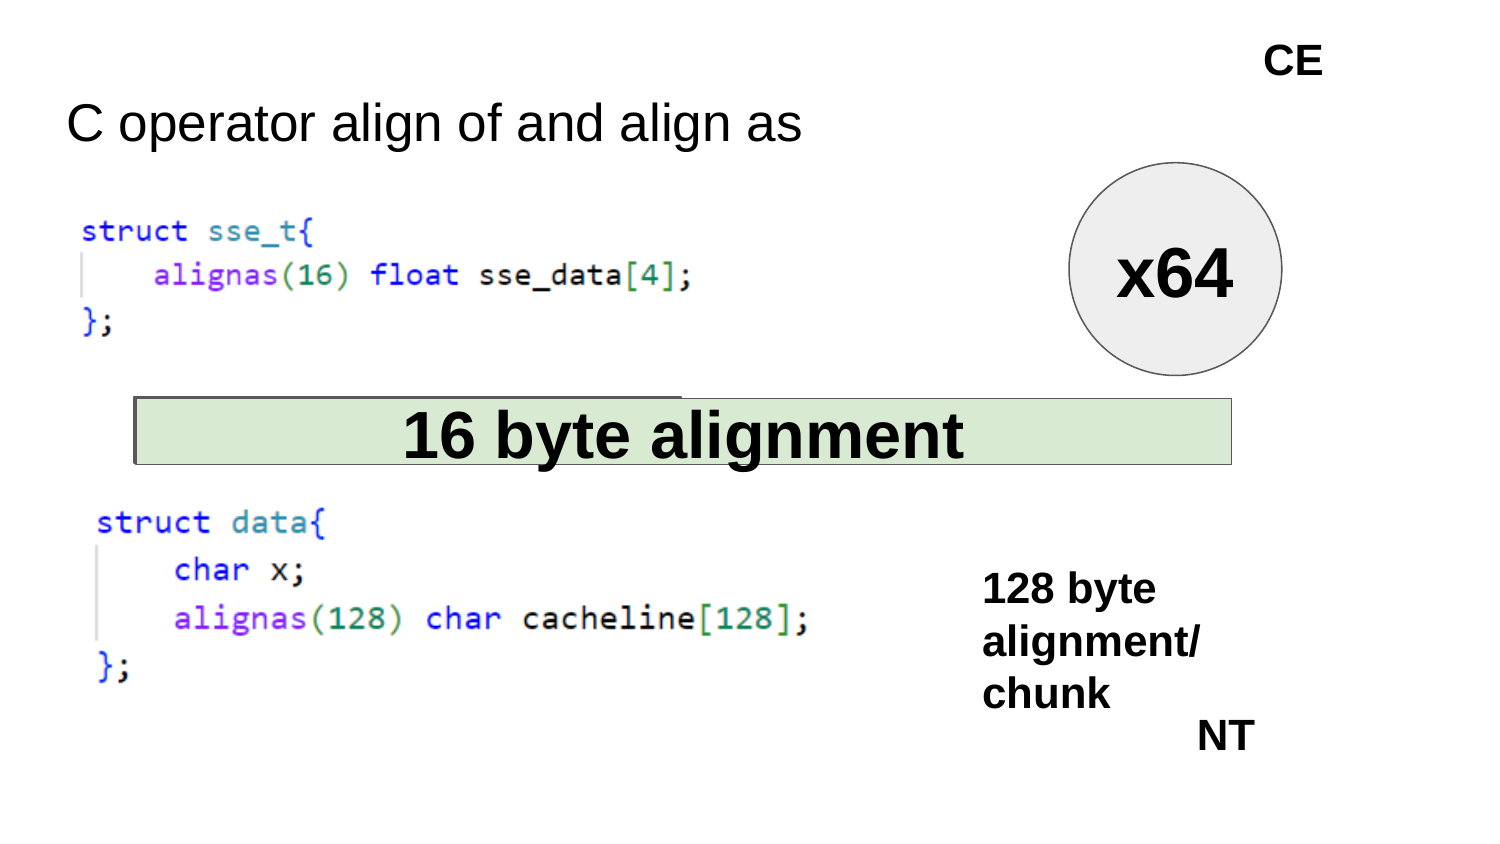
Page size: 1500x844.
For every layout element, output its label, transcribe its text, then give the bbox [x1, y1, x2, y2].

text_box CE [1248, 16, 1436, 99]
picture [79, 213, 713, 349]
text_box 128 byte alignment/ chunk [967, 545, 1316, 733]
title C operator align of and align as [51, 72, 1449, 167]
picture [67, 498, 884, 691]
text_box NT [1181, 691, 1364, 774]
text_box 16 byte alignment [135, 398, 1232, 465]
text_box x64 [1069, 162, 1282, 376]
